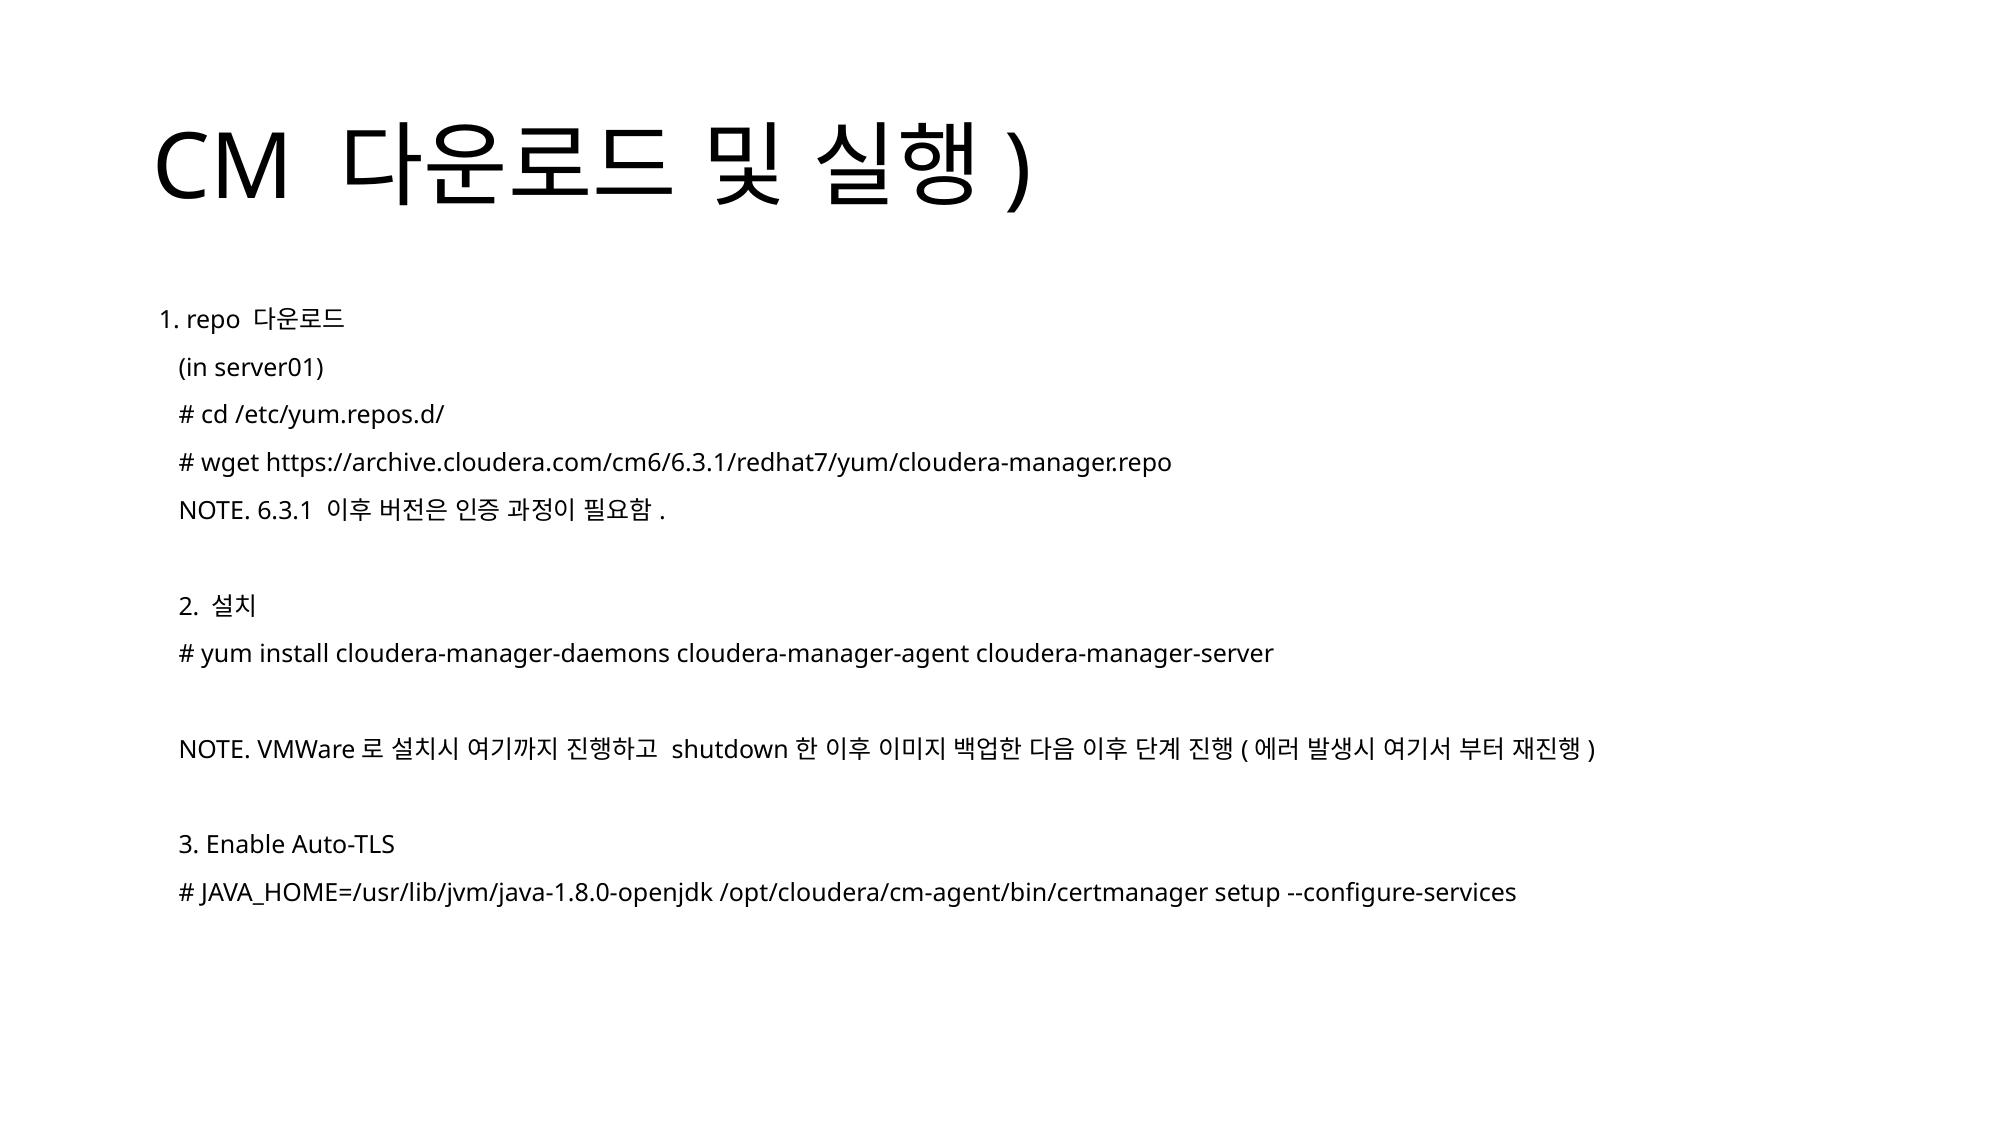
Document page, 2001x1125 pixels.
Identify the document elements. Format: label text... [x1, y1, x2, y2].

list 1. repo 다운로드 (in server01) # cd /etc/yum.repos.d/ # wget https://archive.cloudera.com/cm6/6.3.1/redhat7/yum/cloudera-manager.repo NOTE. 6.3.1 이후 버전은 인증 과정이 필요함. 2. 설치 # yum install cloudera-manager-daemons cloudera-manager-agent cloudera-manager-server NOTE. VMWare로 설치시 여기까지 진행하고 shutdown한 이후 이미지 백업한 다음 이후 단계 진행(에러 발생시 여기서 부터 재진행) 3. Enable Auto-TLS # JAVA_HOME=/usr/lib/jvm/java-1.8.0-openjdk /opt/cloudera/cm-agent/bin/certmanager setup --configure-services [137, 299, 1863, 1014]
title CM 다운로드 및 실행) [137, 59, 1863, 278]
